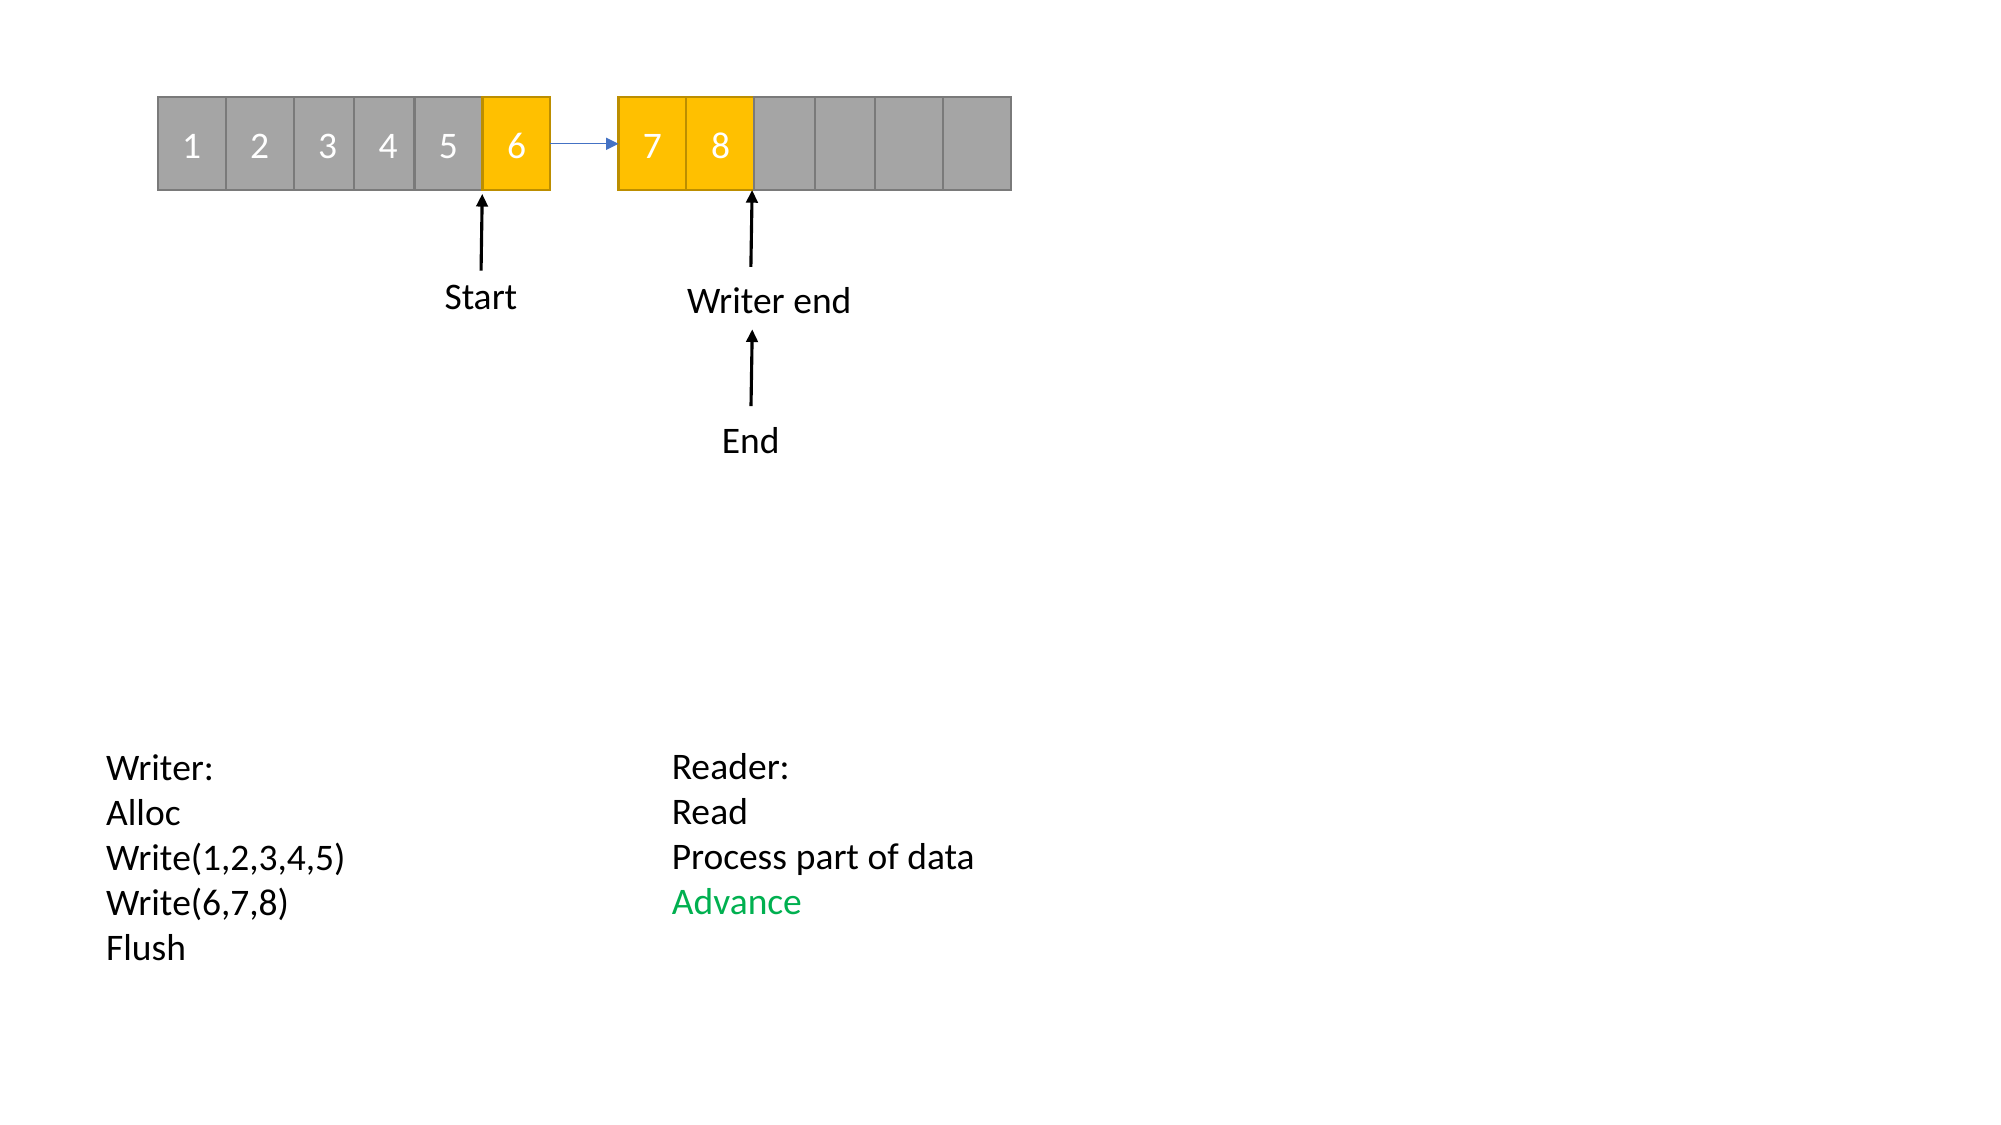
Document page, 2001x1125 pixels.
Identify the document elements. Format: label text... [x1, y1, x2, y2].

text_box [671, 190, 868, 330]
text_box Writer: Alloc Write(1,2,3,4,5) Write(6,7,8) Flush [91, 735, 361, 976]
text_box [814, 96, 874, 191]
text_box 3 [293, 96, 353, 191]
text_box 8 [685, 96, 753, 190]
text_box [942, 96, 1012, 191]
text_box 4 [353, 96, 413, 191]
text_box 2 [225, 96, 293, 191]
text_box [874, 96, 942, 191]
text_box Reader: Read Process part of data Advance [657, 734, 990, 930]
text_box [753, 96, 814, 190]
text_box 7 [617, 96, 685, 191]
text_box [706, 330, 796, 469]
text_box 6 [481, 96, 551, 191]
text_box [429, 194, 533, 326]
text_box 5 [413, 96, 481, 191]
text_box 1 [157, 96, 225, 191]
